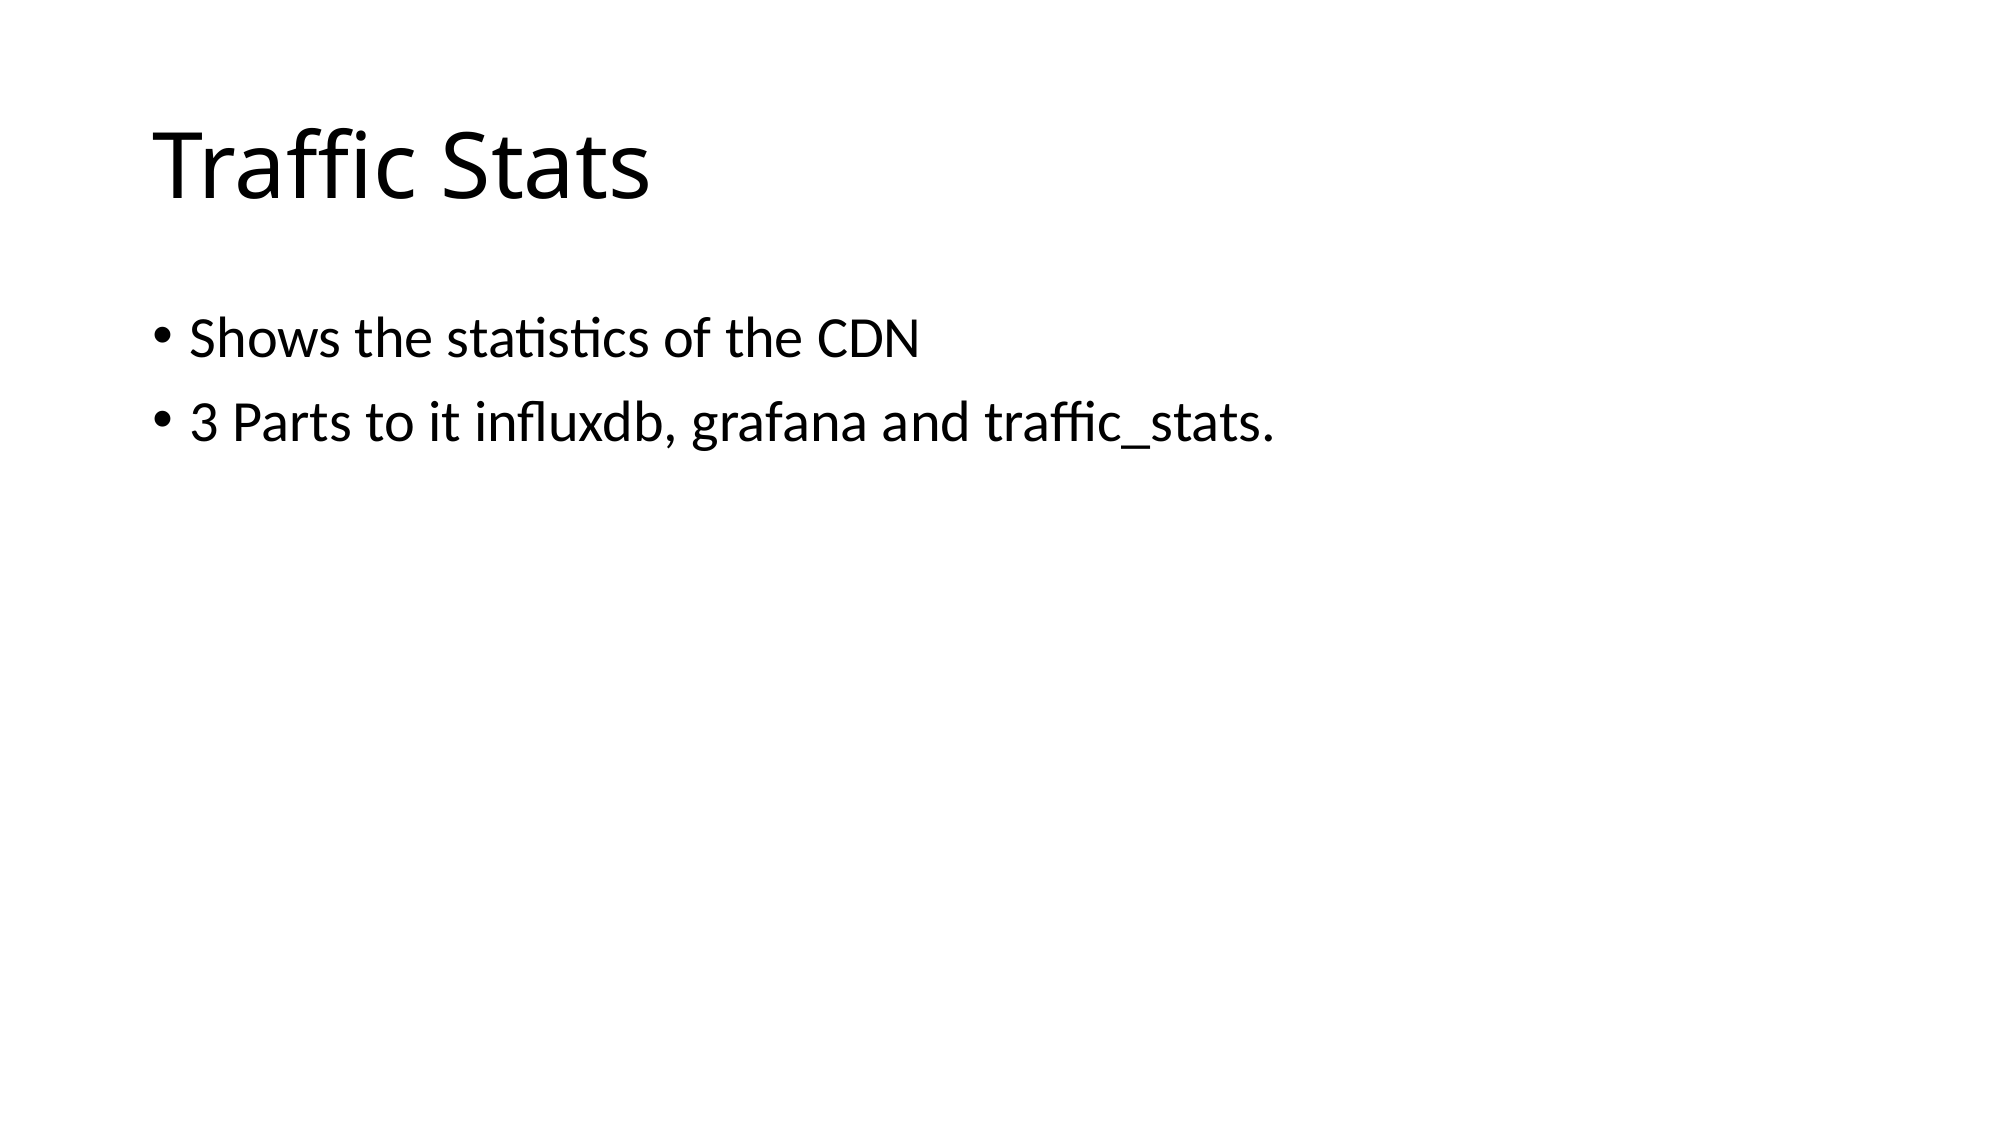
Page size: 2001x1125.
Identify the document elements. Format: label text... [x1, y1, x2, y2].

title Traffic Stats [137, 59, 1863, 278]
list Shows the statistics of the CDN 3 Parts to it influxdb, grafana and traffic_stats. [137, 299, 1863, 1014]
